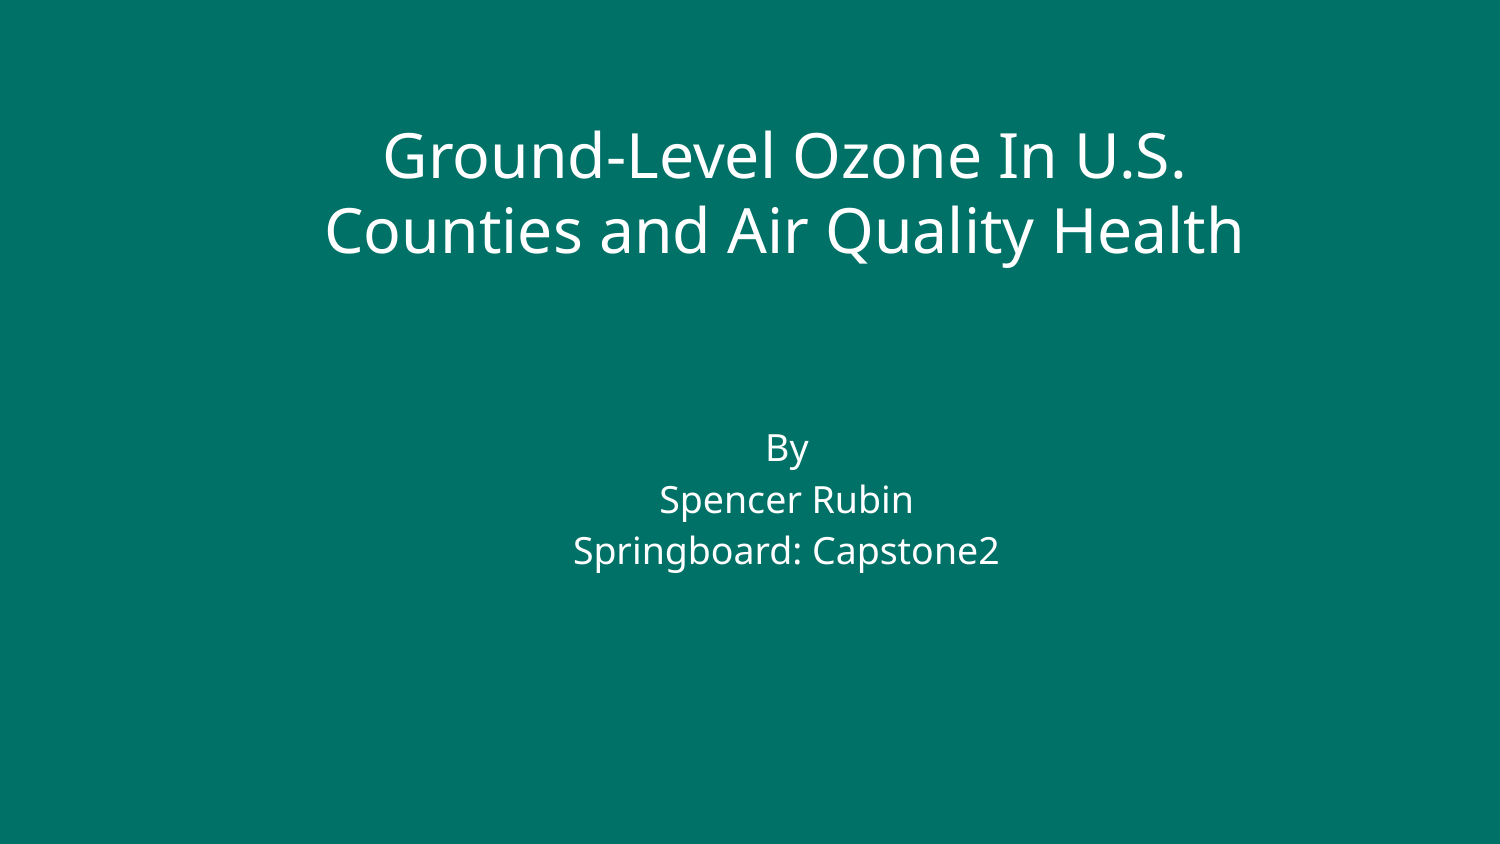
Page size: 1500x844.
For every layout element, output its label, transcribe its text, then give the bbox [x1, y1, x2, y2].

subtitle By Spencer Rubin Springboard: Capstone2 [312, 402, 1262, 552]
title Ground-Level Ozone In U.S. Counties and Air Quality Health [291, 41, 1280, 281]
